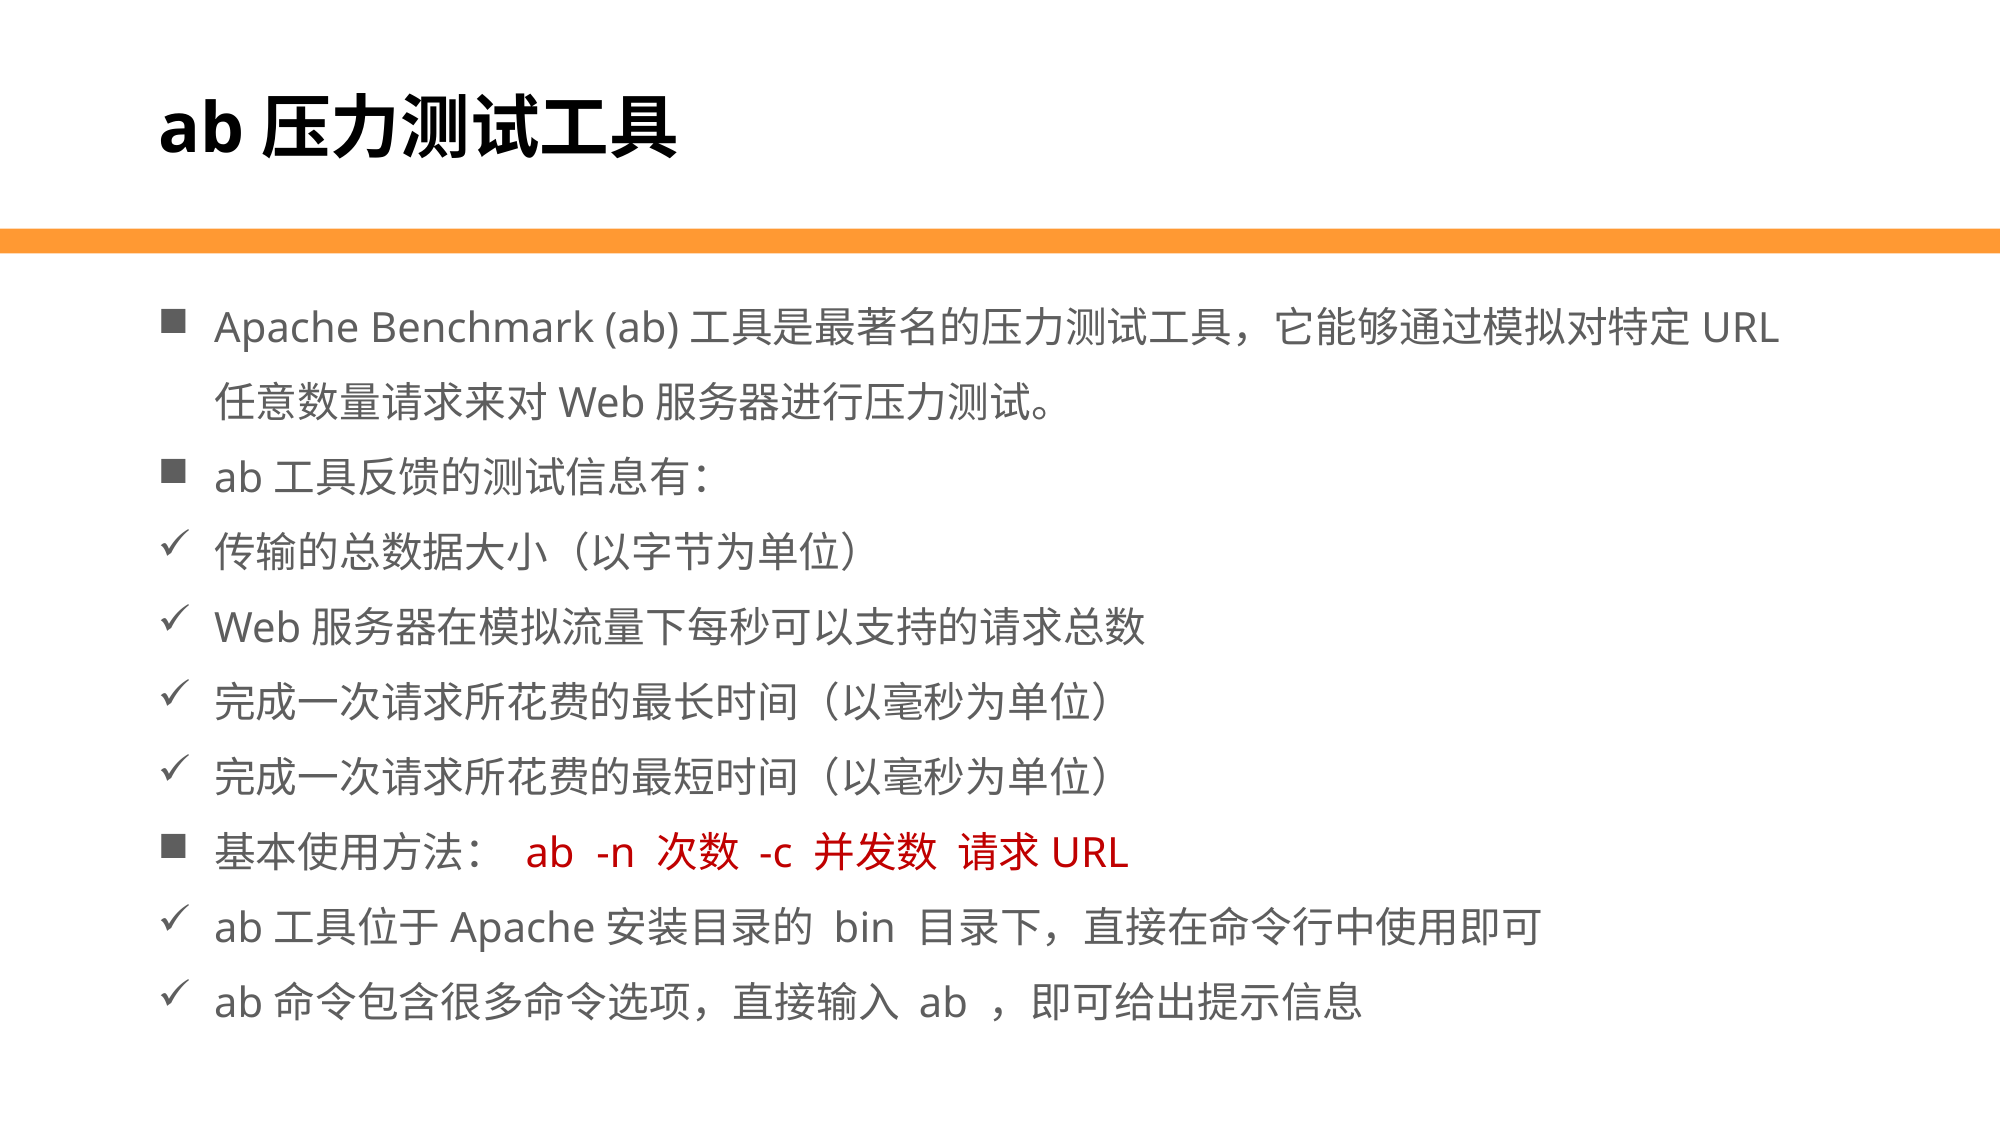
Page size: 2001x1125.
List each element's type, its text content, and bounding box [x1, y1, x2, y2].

list ab压力测试工具 [149, 84, 1553, 198]
text_box Apache Benchmark (ab)工具是最著名的压力测试工具，它能够通过模拟对特定URL任意数量请求来对Web服务器进行压力测试。 ab工具反馈的测试信息有： 传输的总数据大小（以字节为单位） Web服务器在模拟流量下每秒可以支持的请求总数 完成一次请求所花费的最长时间（以毫秒为单位） 完成一次请求所花费的最短时间（以毫秒为单位） 基本使用方法： ab -n 次数 -c 并发数 请求URL ab工具位于Apache安装目录的 bin 目录下，直接在命令行中使用即可 ab命令包含很多命令选项，直接输入 ab ，即可给出提示信息 [150, 268, 1820, 1034]
